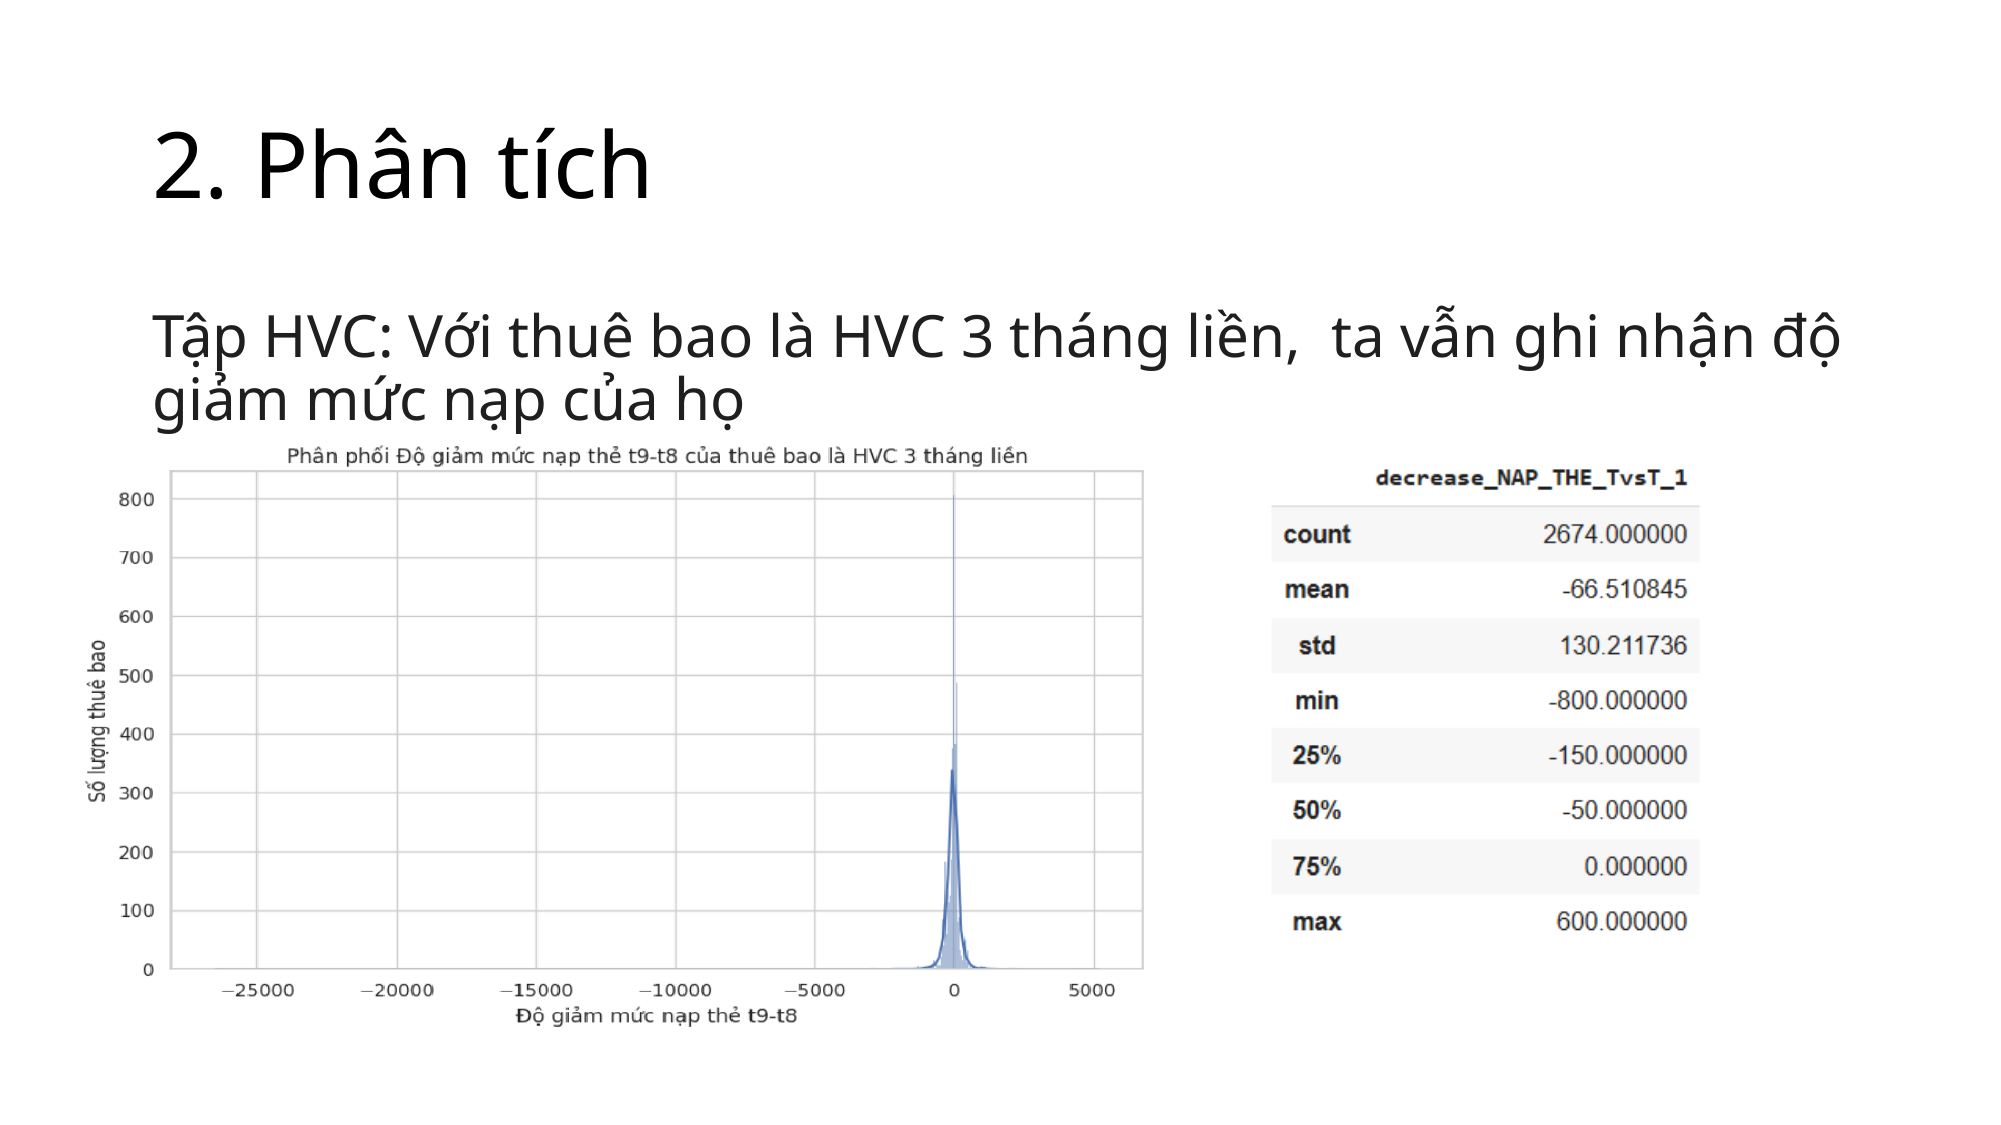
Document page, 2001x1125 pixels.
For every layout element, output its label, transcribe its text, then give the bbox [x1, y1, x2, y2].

picture [1264, 454, 1706, 965]
title 2. Phân tích [137, 59, 1863, 278]
picture [83, 442, 1169, 1036]
list Tập HVC: Với thuê bao là HVC 3 tháng liền, ta vẫn ghi nhận độ giảm mức nạp của họ [137, 299, 1863, 1014]
